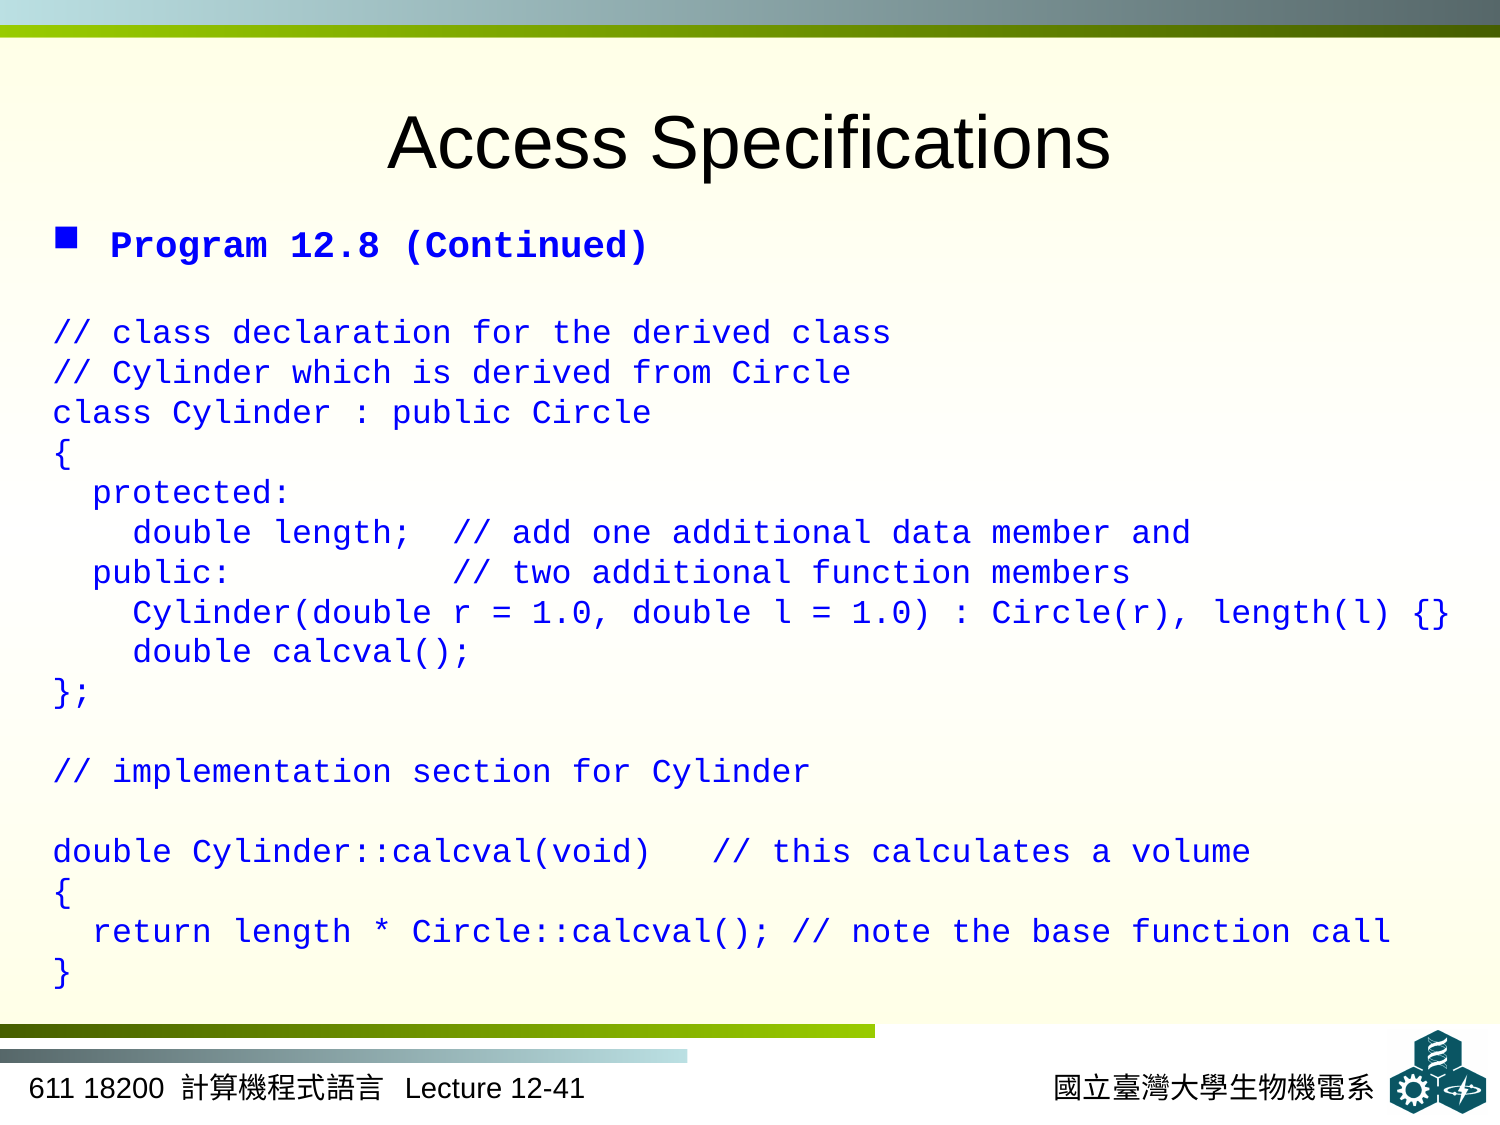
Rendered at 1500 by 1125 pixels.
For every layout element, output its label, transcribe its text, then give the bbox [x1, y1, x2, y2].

text_box Program 12.8 (Continued) // class declaration for the derived class // Cylinder which is derived from Circle class Cylinder : public Circle { protected: double length; // add one additional data member and public: // two additional function members Cylinder(double r = 1.0, double l = 1.0) : Circle(r), length(l) {} double calcval(); }; // implementation section for Cylinder double Cylinder::calcval(void) // this calculates a volume { return length * Circle::calcval(); // note the base function call } [37, 212, 1475, 997]
title Access Specifications [74, 44, 1426, 212]
picture [1387, 1029, 1488, 1115]
